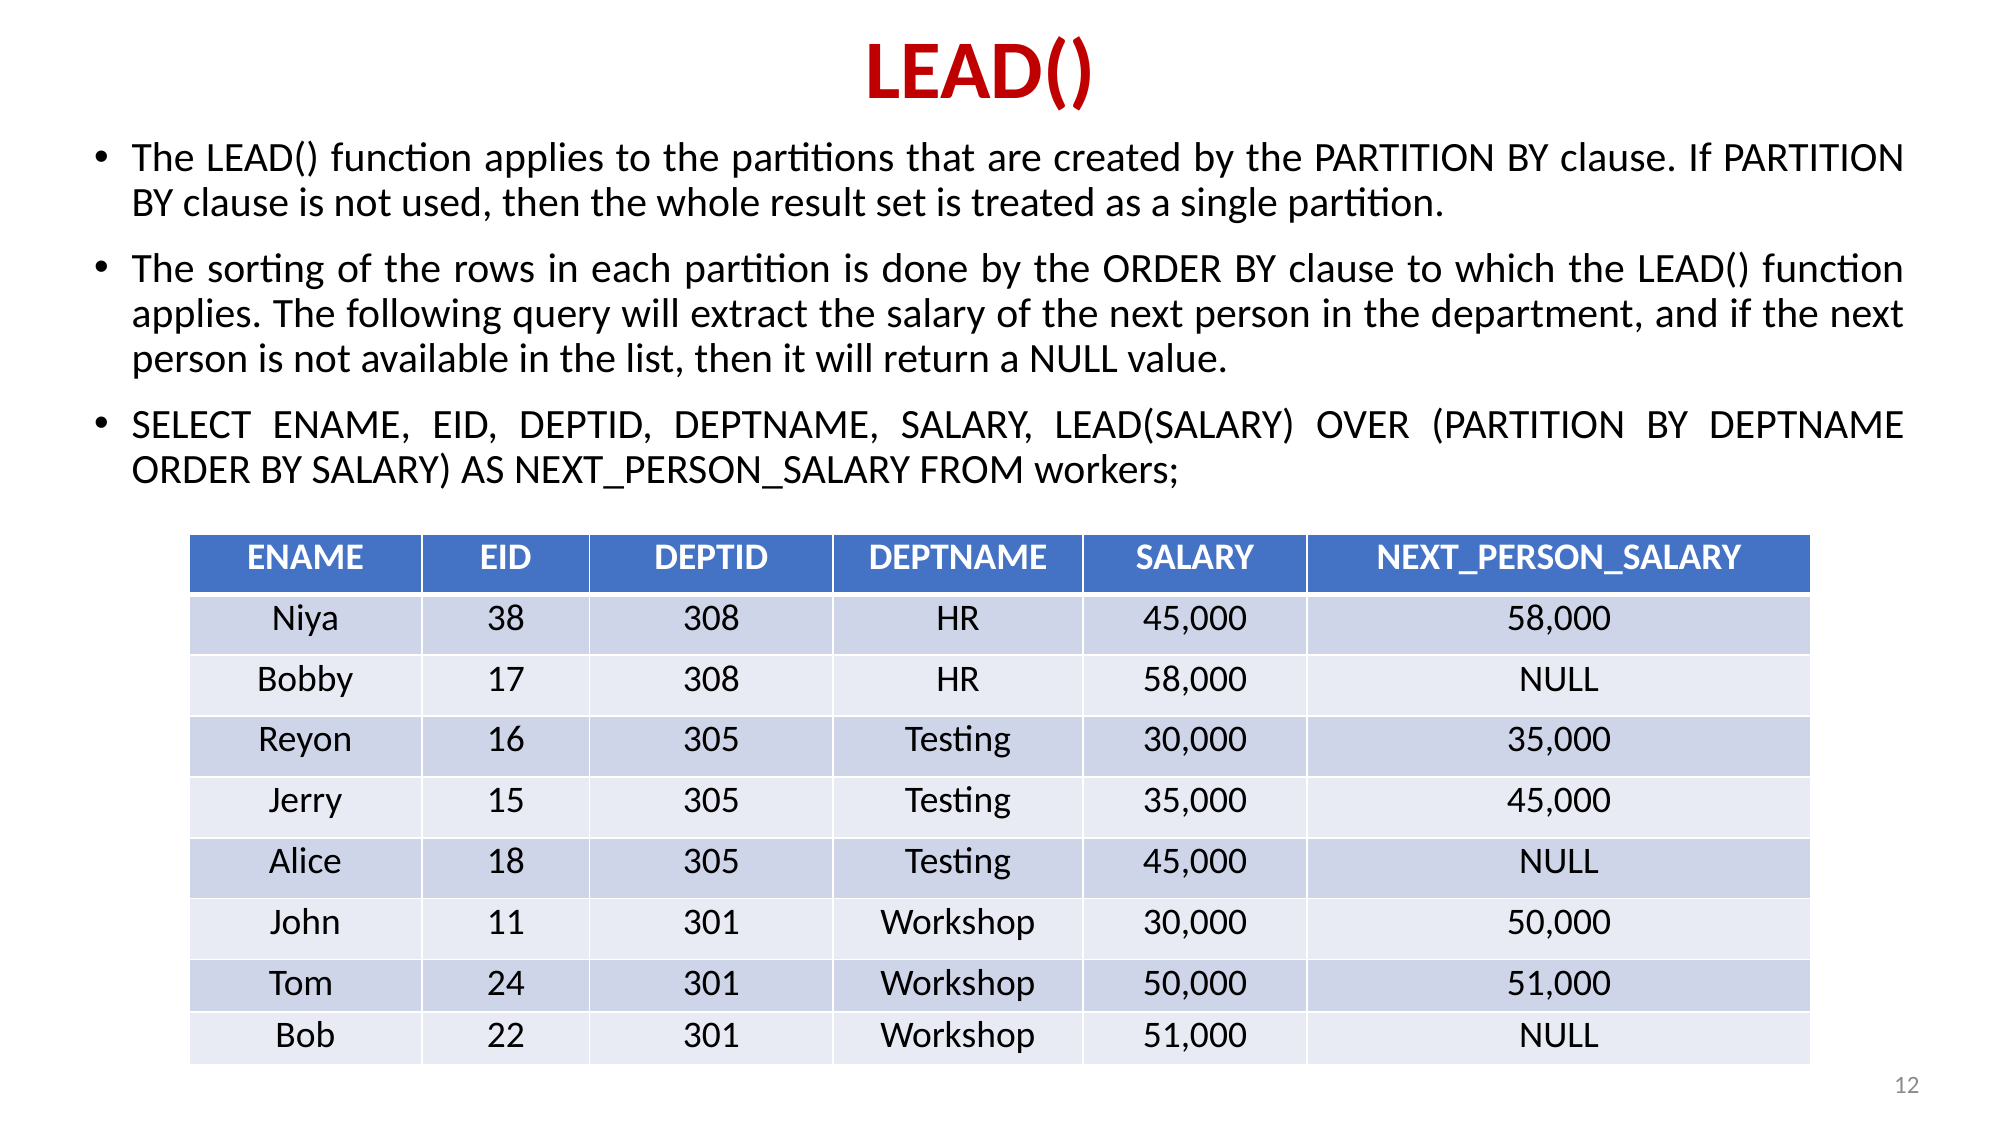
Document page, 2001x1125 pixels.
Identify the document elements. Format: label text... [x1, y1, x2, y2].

table_cell 51,000 [1308, 960, 1810, 1011]
table_cell 51,000 [1084, 1013, 1306, 1064]
table_header DEPTNAME [834, 535, 1082, 592]
table_header ENAME [190, 535, 421, 592]
table_cell Niya [190, 597, 421, 654]
table_cell HR [834, 656, 1082, 715]
table_header DEPTID [590, 535, 832, 592]
table_cell 22 [423, 1013, 589, 1064]
table_header SALARY [1084, 535, 1306, 592]
table_cell Workshop [834, 960, 1082, 1011]
table_cell 11 [423, 899, 589, 959]
table_cell Reyon [190, 717, 421, 776]
table_cell 301 [590, 960, 832, 1011]
table_cell Testing [834, 717, 1082, 776]
table_cell 58,000 [1308, 597, 1810, 654]
table_cell 30,000 [1084, 717, 1306, 776]
table_cell Bob [190, 1013, 421, 1064]
table_cell 38 [423, 597, 589, 654]
table_cell HR [834, 597, 1082, 654]
table_cell Workshop [834, 1013, 1082, 1064]
table_cell 308 [590, 597, 832, 654]
table_cell 305 [590, 717, 832, 776]
table_cell John [190, 899, 421, 959]
table_cell Testing [834, 839, 1082, 898]
title LEAD() [117, 0, 1843, 128]
table_cell Bobby [190, 656, 421, 715]
table_cell 17 [423, 656, 589, 715]
table_cell Testing [834, 778, 1082, 837]
slide_number 12 [1484, 1053, 1935, 1114]
table_cell 35,000 [1308, 717, 1810, 776]
table_cell 305 [590, 839, 832, 898]
table_cell NULL [1308, 839, 1810, 898]
table_cell NULL [1308, 656, 1810, 715]
table_cell 301 [590, 1013, 832, 1064]
table_cell 301 [590, 899, 832, 959]
table_cell NULL [1308, 1013, 1810, 1064]
table_cell Jerry [190, 778, 421, 837]
table_cell 45,000 [1084, 597, 1306, 654]
table_cell 50,000 [1084, 960, 1306, 1011]
table_cell 58,000 [1084, 656, 1306, 715]
table_cell 45,000 [1308, 778, 1810, 837]
table_cell Tom [190, 960, 421, 1011]
table_cell Alice [190, 839, 421, 898]
table_cell 305 [590, 778, 832, 837]
table_cell Workshop [834, 899, 1082, 959]
table_cell 50,000 [1308, 899, 1810, 959]
table_cell 15 [423, 778, 589, 837]
table_cell 30,000 [1084, 899, 1306, 959]
table_cell 35,000 [1084, 778, 1306, 837]
table_cell 45,000 [1084, 839, 1306, 898]
table_cell 308 [590, 656, 832, 715]
table_cell 24 [423, 960, 589, 1011]
table_cell 16 [423, 717, 589, 776]
table_cell 18 [423, 839, 589, 898]
table_header NEXT_PERSON_SALARY [1308, 535, 1810, 592]
table_header EID [423, 535, 589, 592]
list The LEAD() function applies to the partitions that are created by the PARTITION BY clause. If PARTITION BY clause is not used, then the whole result set is treated as a single partition. The sorting of the rows in each partition is done by the ORDER BY clause to which the LEAD() function applies. The following query will extract the salary of the next person in the department, and if the next person is not available in the list, then it will return a NULL value. SELECT ENAME, EID, DEPTID, DEPTNAME, SALARY, LEAD(SALARY) OVER (PARTITION BY DEPTNAME ORDER BY SALARY) AS NEXT_PERSON_SALARY FROM workers; [79, 128, 1921, 997]
